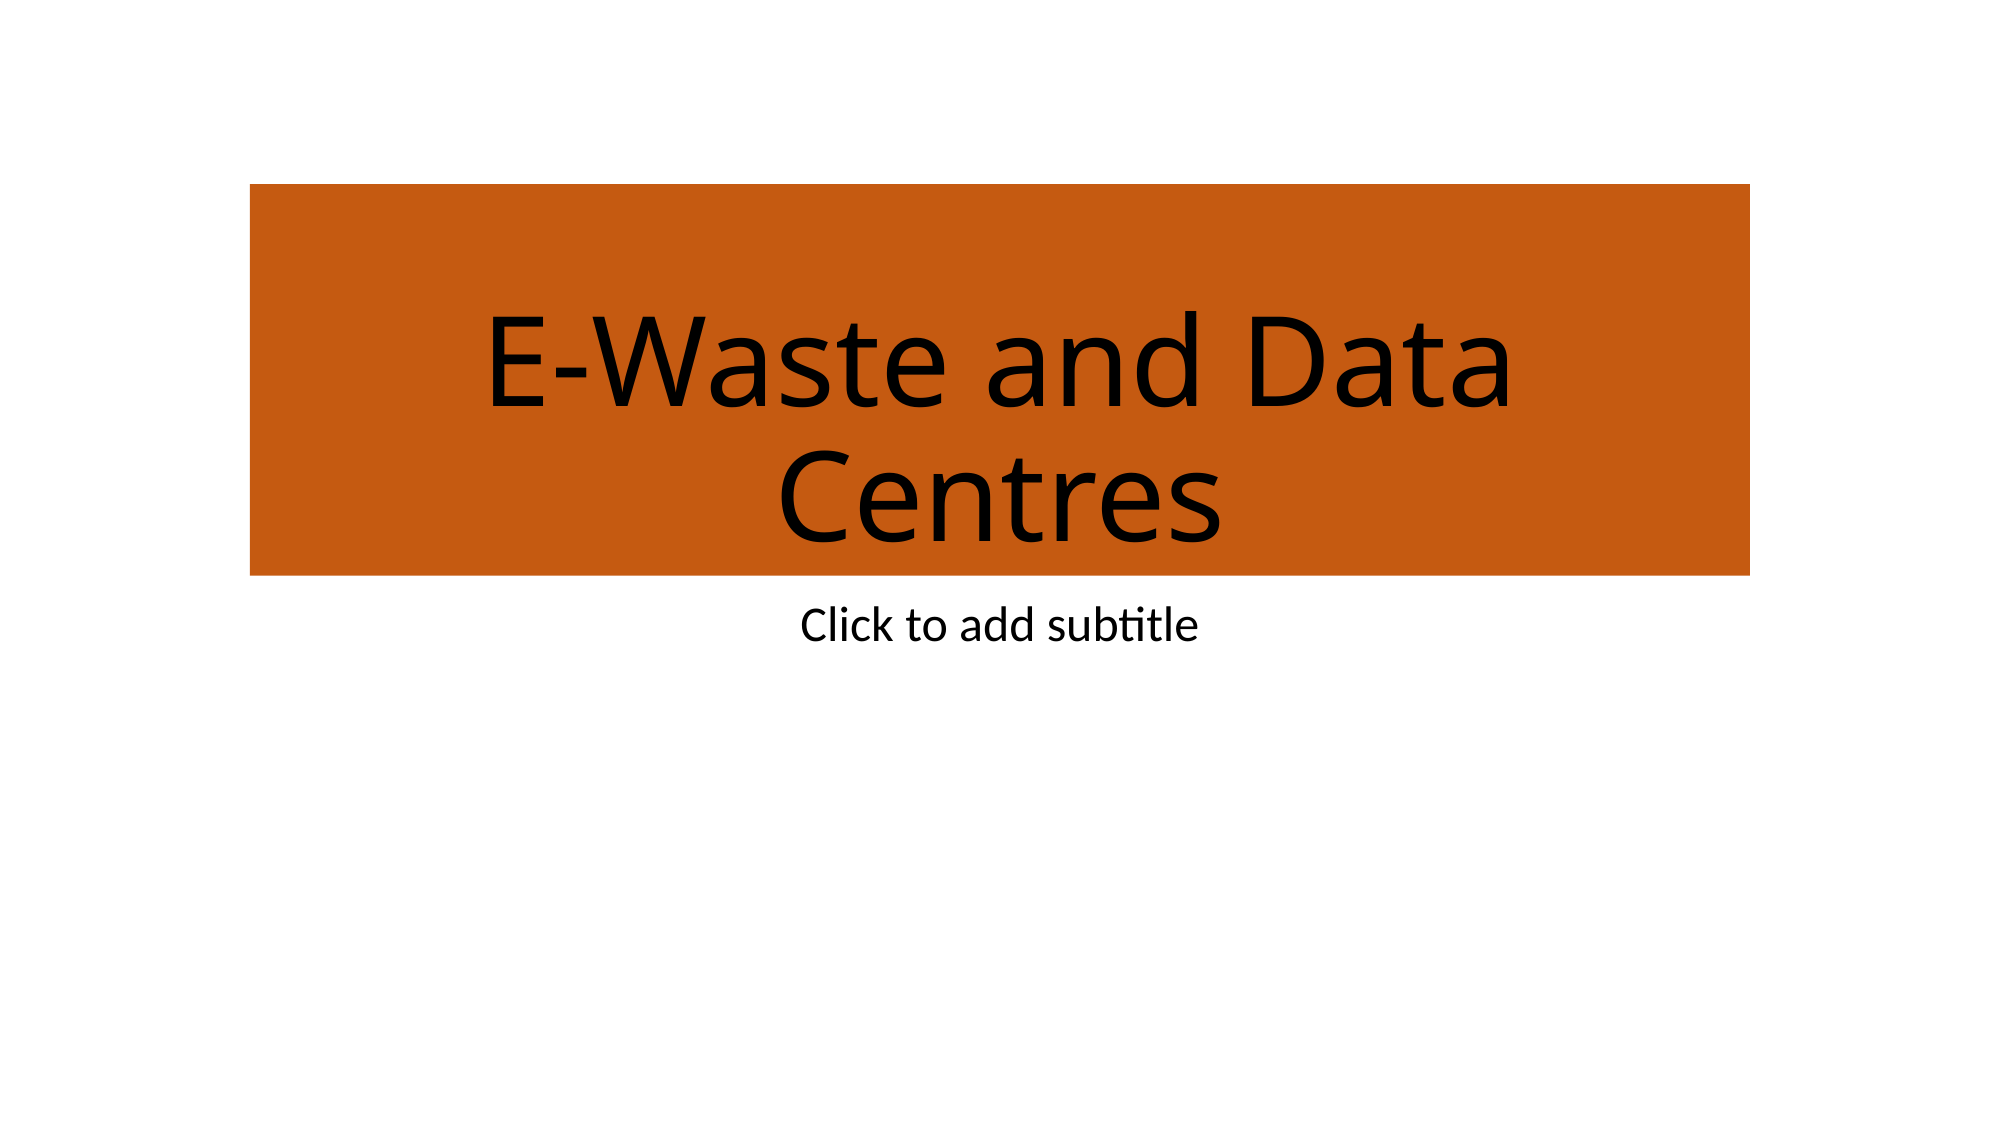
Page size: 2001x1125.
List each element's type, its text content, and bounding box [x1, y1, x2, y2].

subtitle Click to add subtitle [249, 590, 1750, 863]
title E-Waste and Data Centres [249, 184, 1750, 576]
